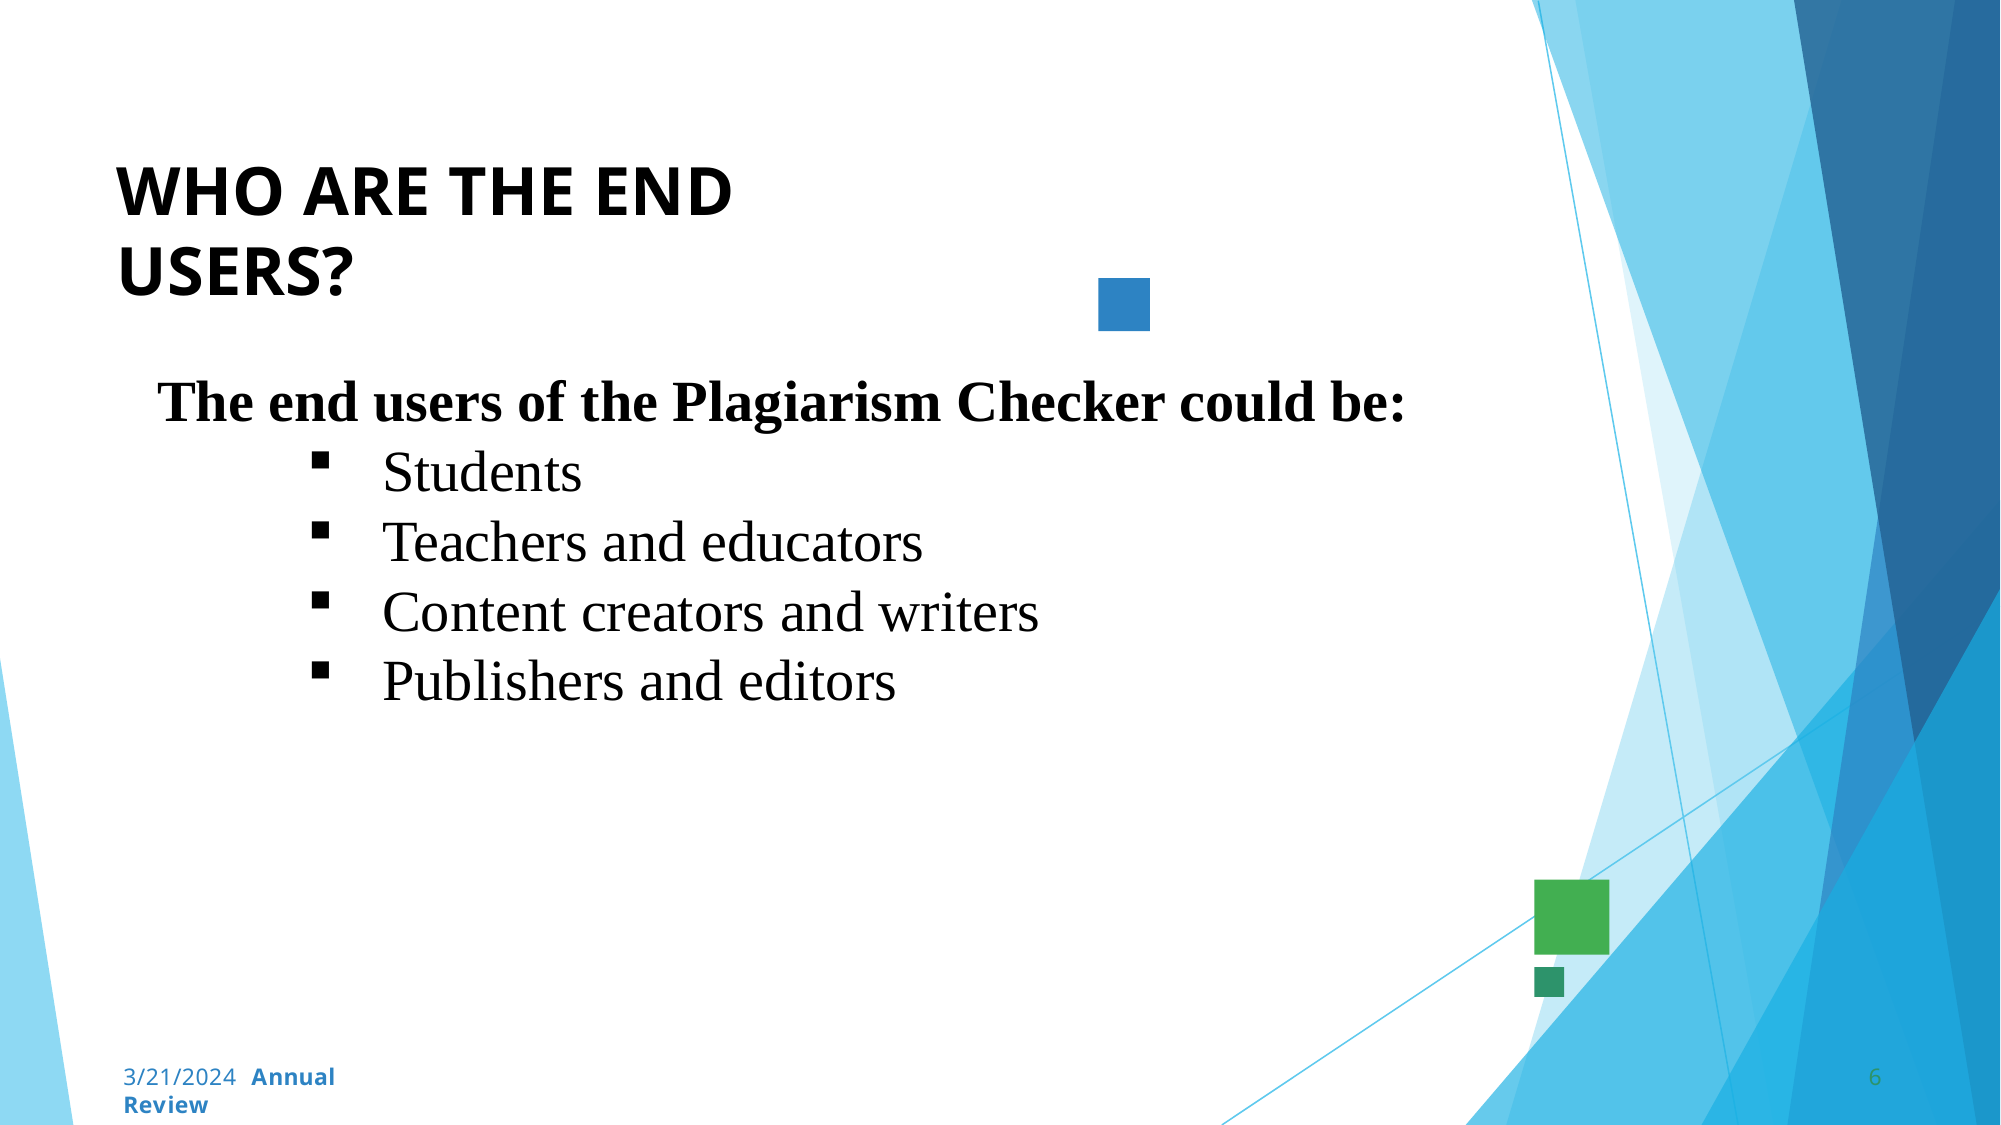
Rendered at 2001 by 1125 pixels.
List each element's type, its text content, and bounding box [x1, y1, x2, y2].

text_box [1534, 967, 1565, 997]
text_box 3/21/2024 Annual Review [121, 1101, 417, 1118]
text_box [1098, 278, 1150, 332]
text_box [1534, 879, 1610, 955]
title WHO ARE THE END USERS? [114, 146, 938, 337]
picture [118, 1012, 477, 1093]
slide_number 6 [1862, 1061, 1888, 1125]
text_box The end users of the Plagiarism Checker could be: Students Teachers and educators Content creators and writers Publishers and editors [142, 355, 1480, 790]
